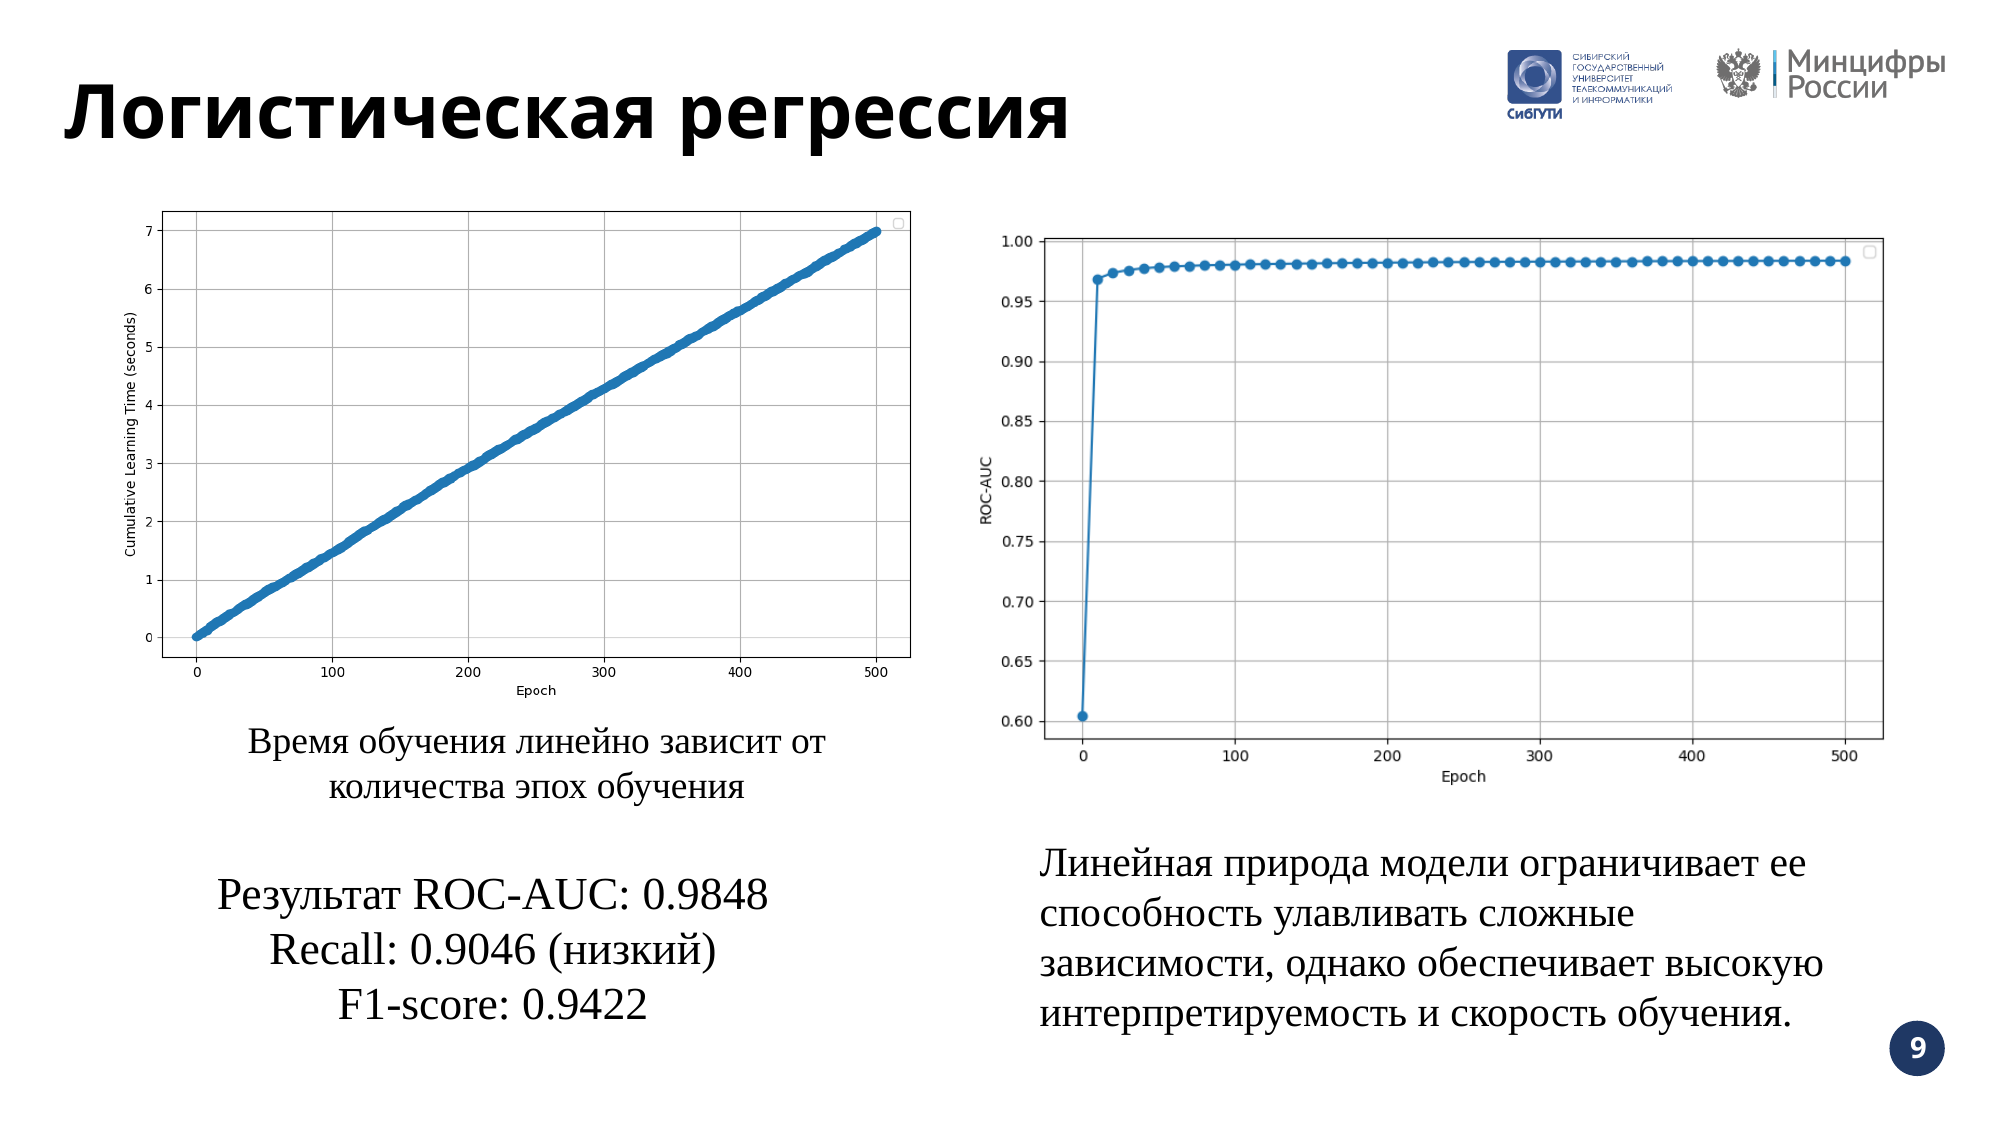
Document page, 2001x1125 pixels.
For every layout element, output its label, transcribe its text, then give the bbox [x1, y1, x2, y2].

text_box 9 [1871, 1021, 1967, 1072]
text_box Результат ROC-AUC: 0.9848 Recall: 0.9046 (низкий) F1-score: 0.9422 [118, 856, 797, 1034]
picture [1716, 48, 1945, 99]
text_box Время обучения линейно зависит от количества эпох обучения [147, 709, 856, 827]
text_box Линейная природа модели ограничивает ее способность улавливать сложные зависимости, однако обеспечивает высокую интерпретируемость и скорость обучения. [1003, 826, 1861, 1063]
picture [118, 196, 916, 709]
picture [974, 222, 1890, 798]
title Логистическая регрессия [49, 51, 1461, 178]
picture [1495, 30, 1684, 140]
